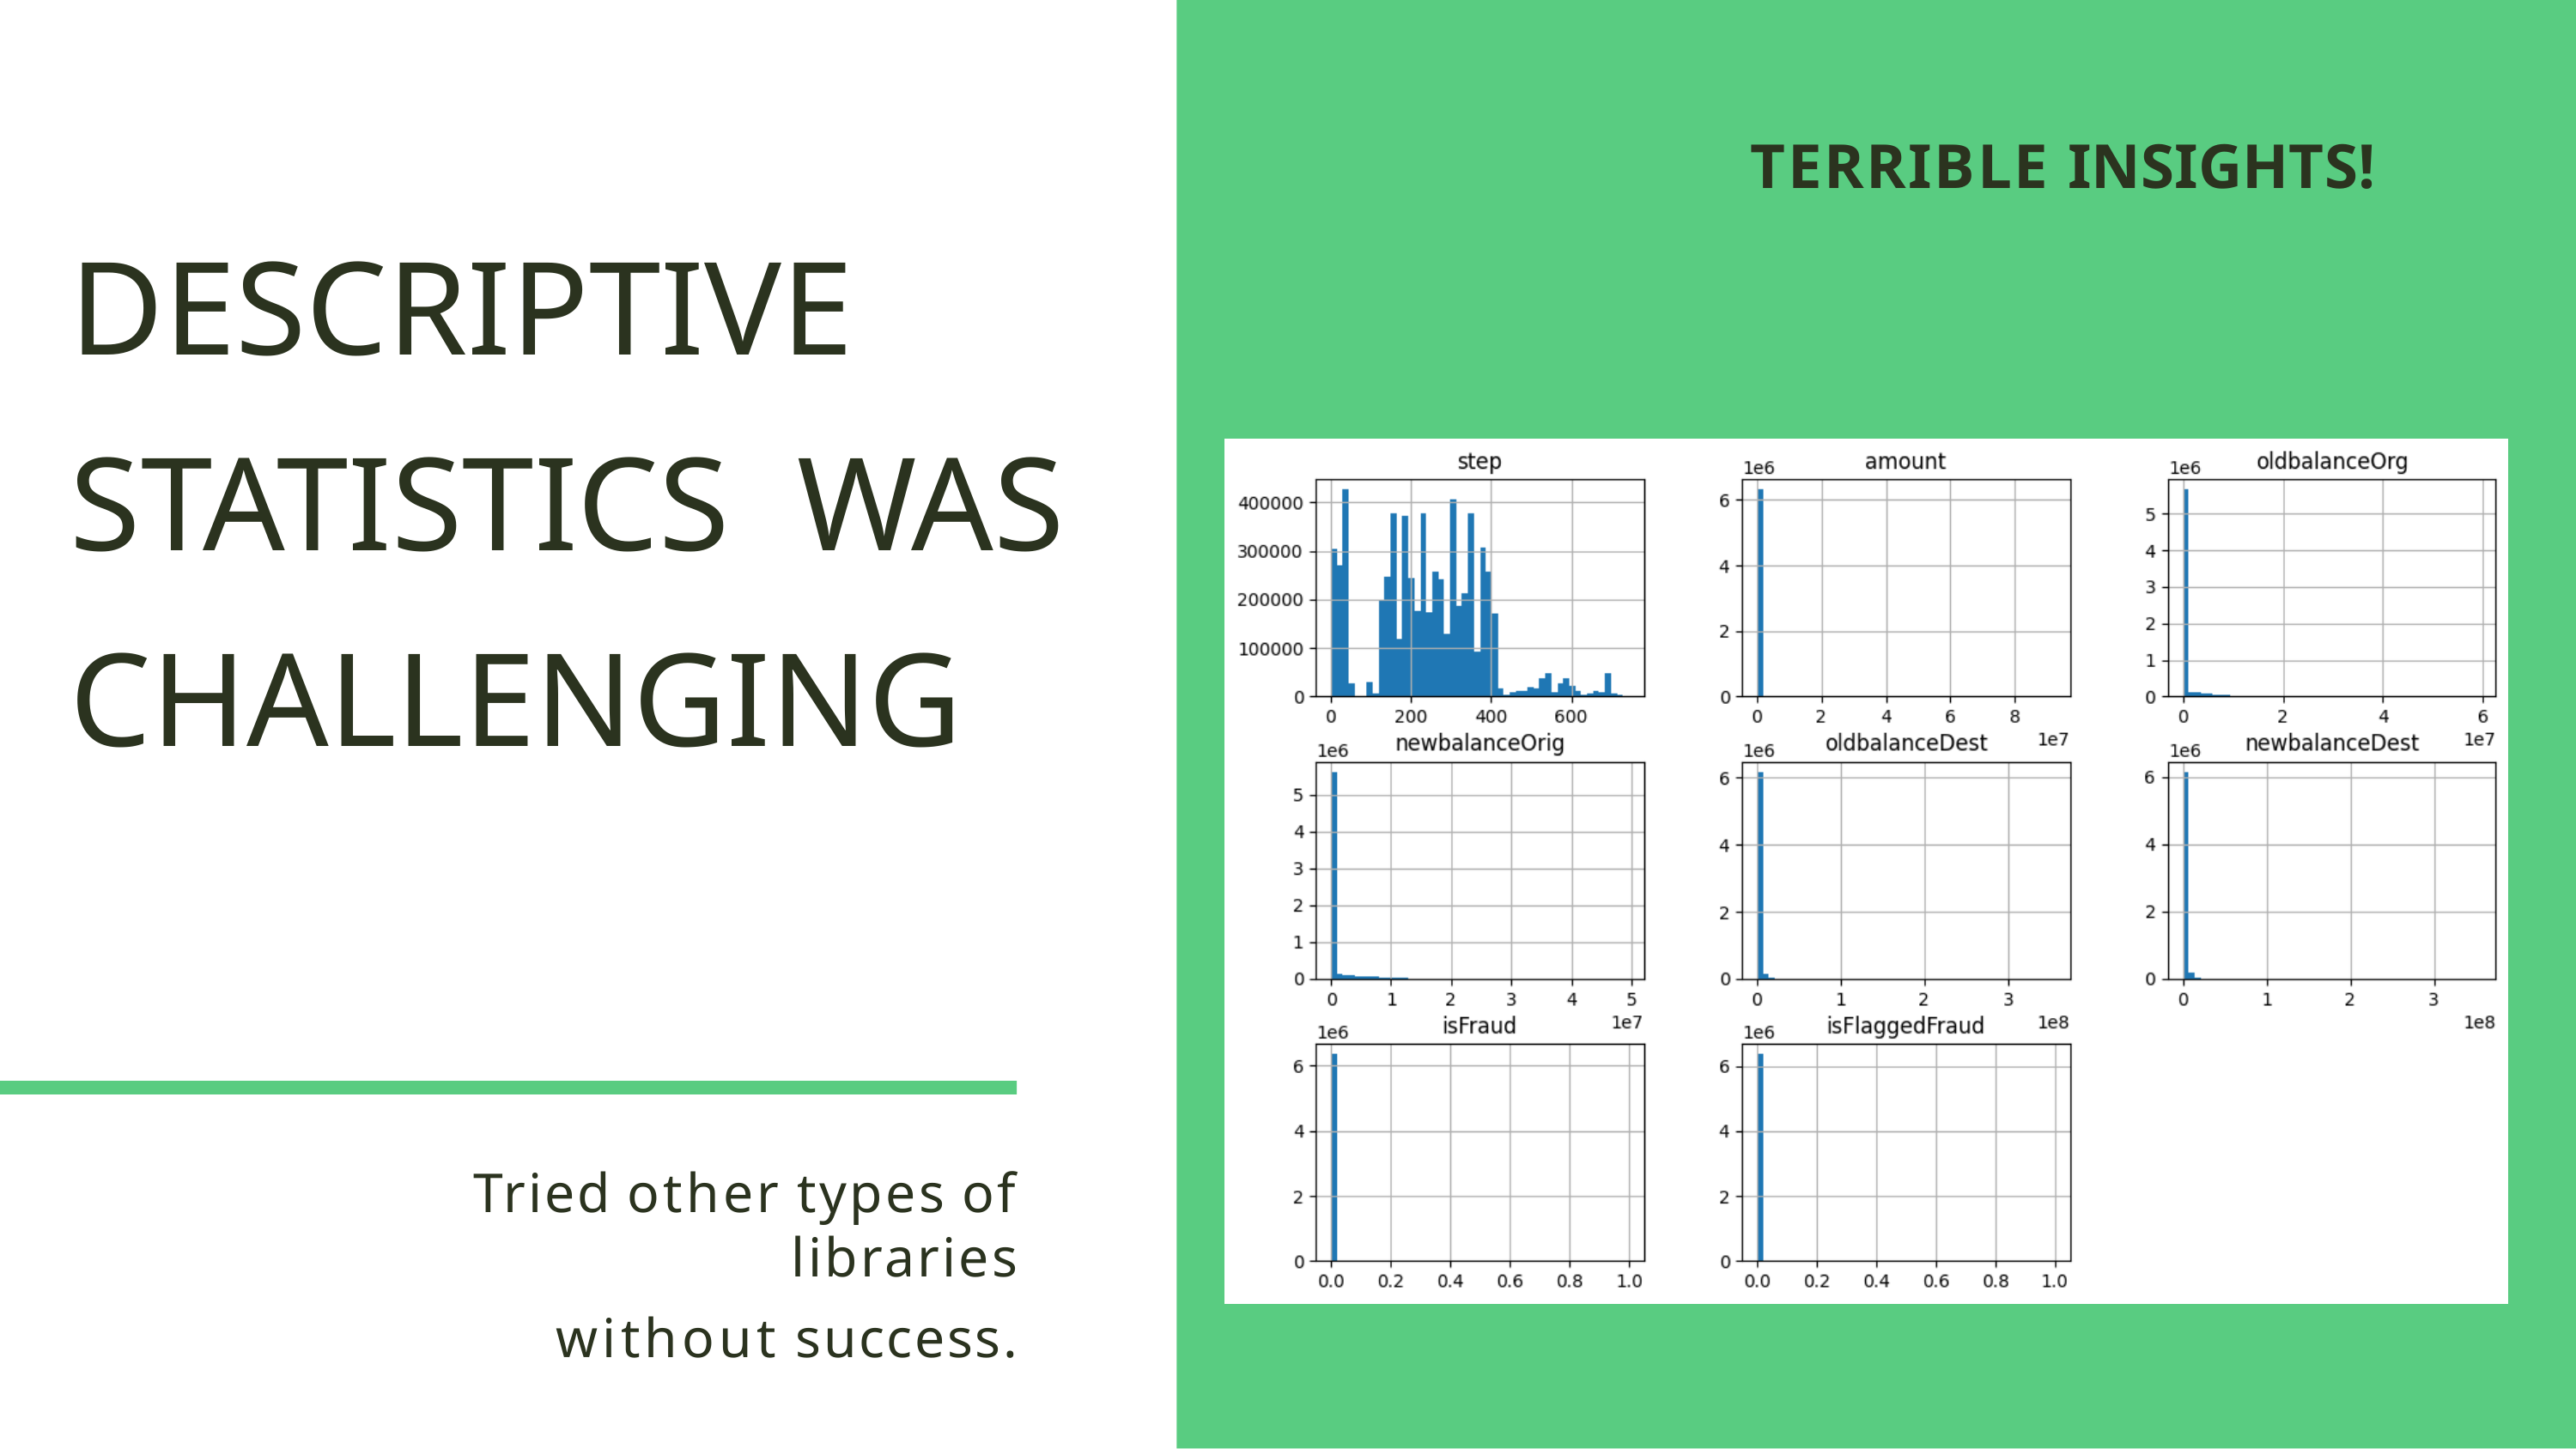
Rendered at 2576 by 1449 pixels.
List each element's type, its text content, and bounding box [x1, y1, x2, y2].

text_box [0, 1081, 1018, 1094]
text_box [1176, 0, 2576, 1449]
text_box Tried other types of libraries without success. [270, 1141, 1019, 1368]
title DESCRIPTIVE STATISTICS WAS CHALLENGING [68, 162, 1151, 969]
